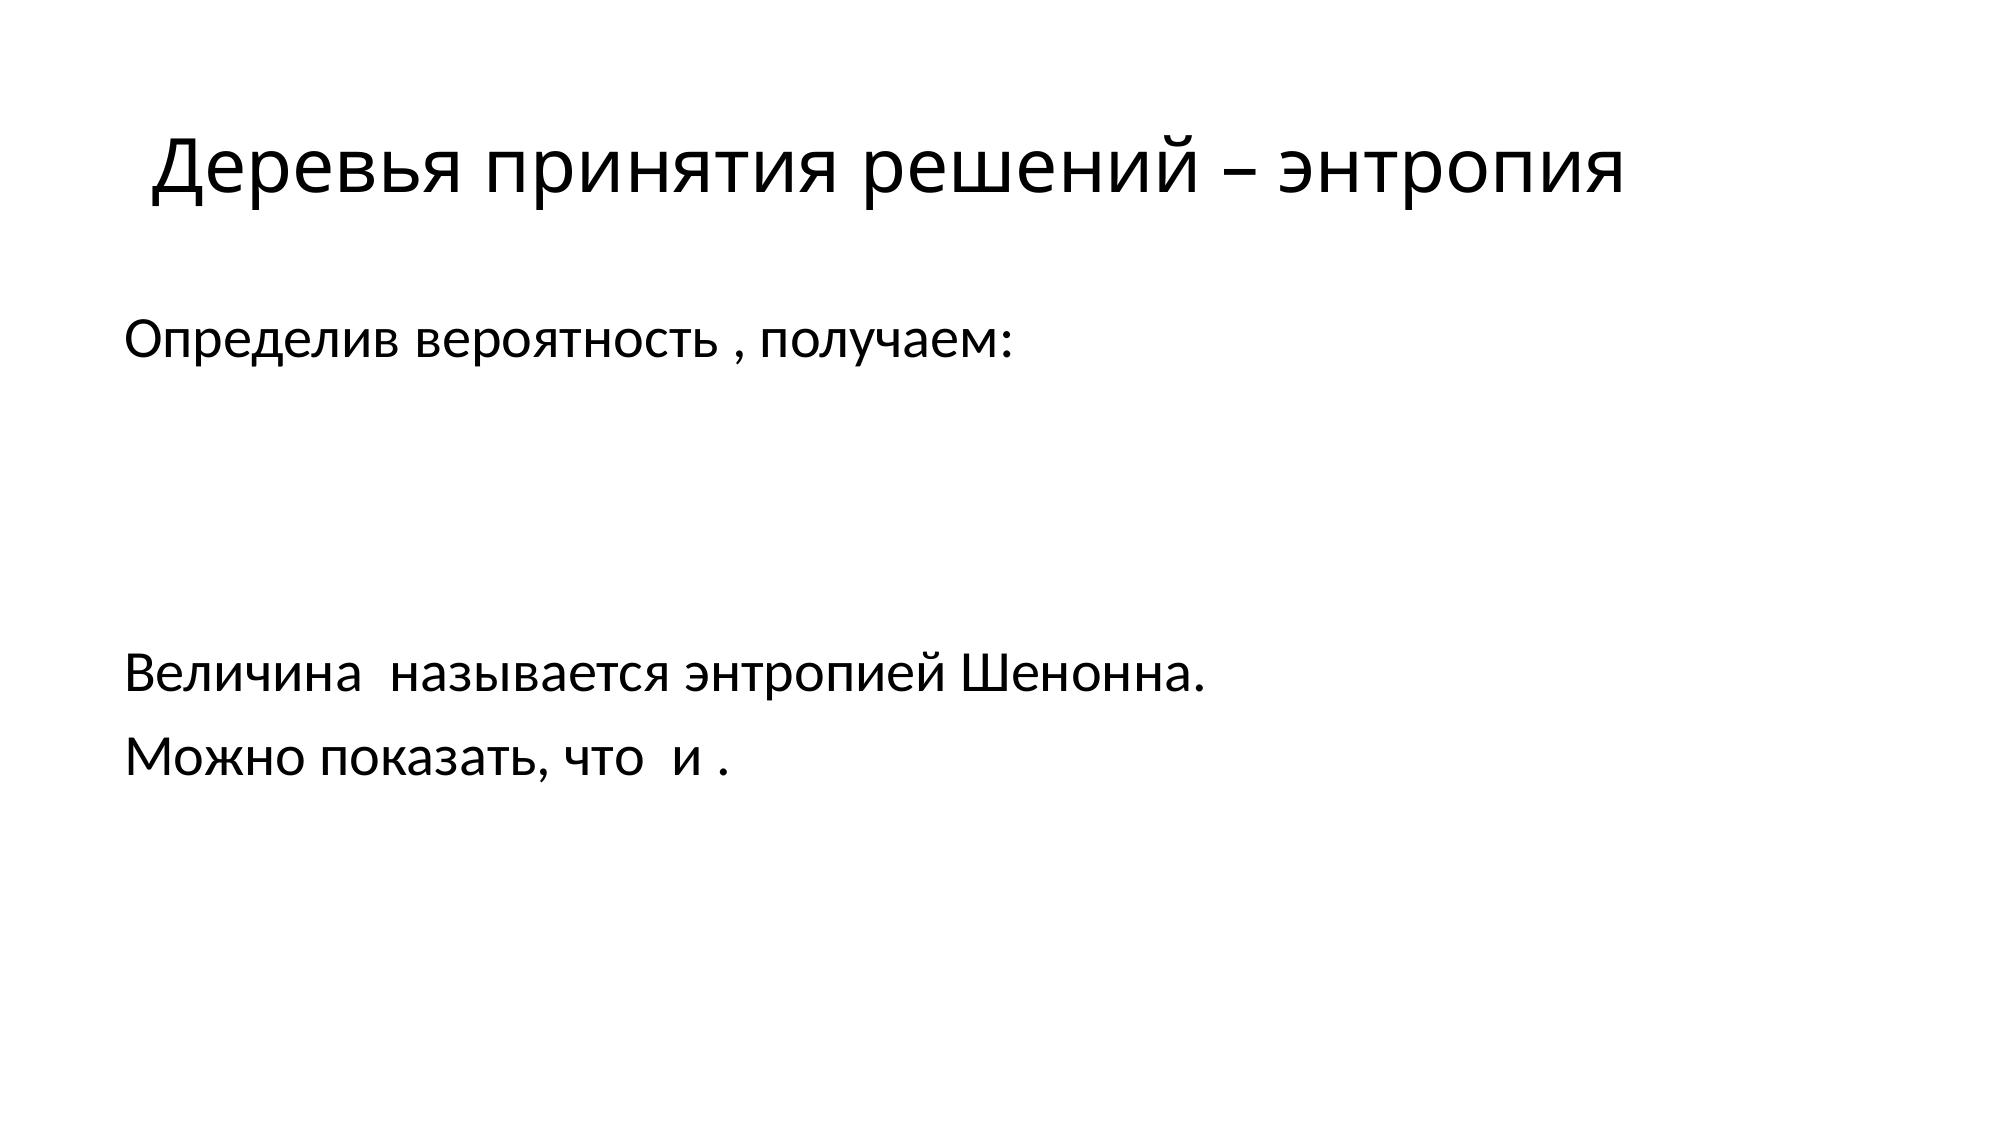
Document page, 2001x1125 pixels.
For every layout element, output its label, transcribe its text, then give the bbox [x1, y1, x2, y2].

title Деревья принятия решений – энтропия [137, 59, 1863, 278]
